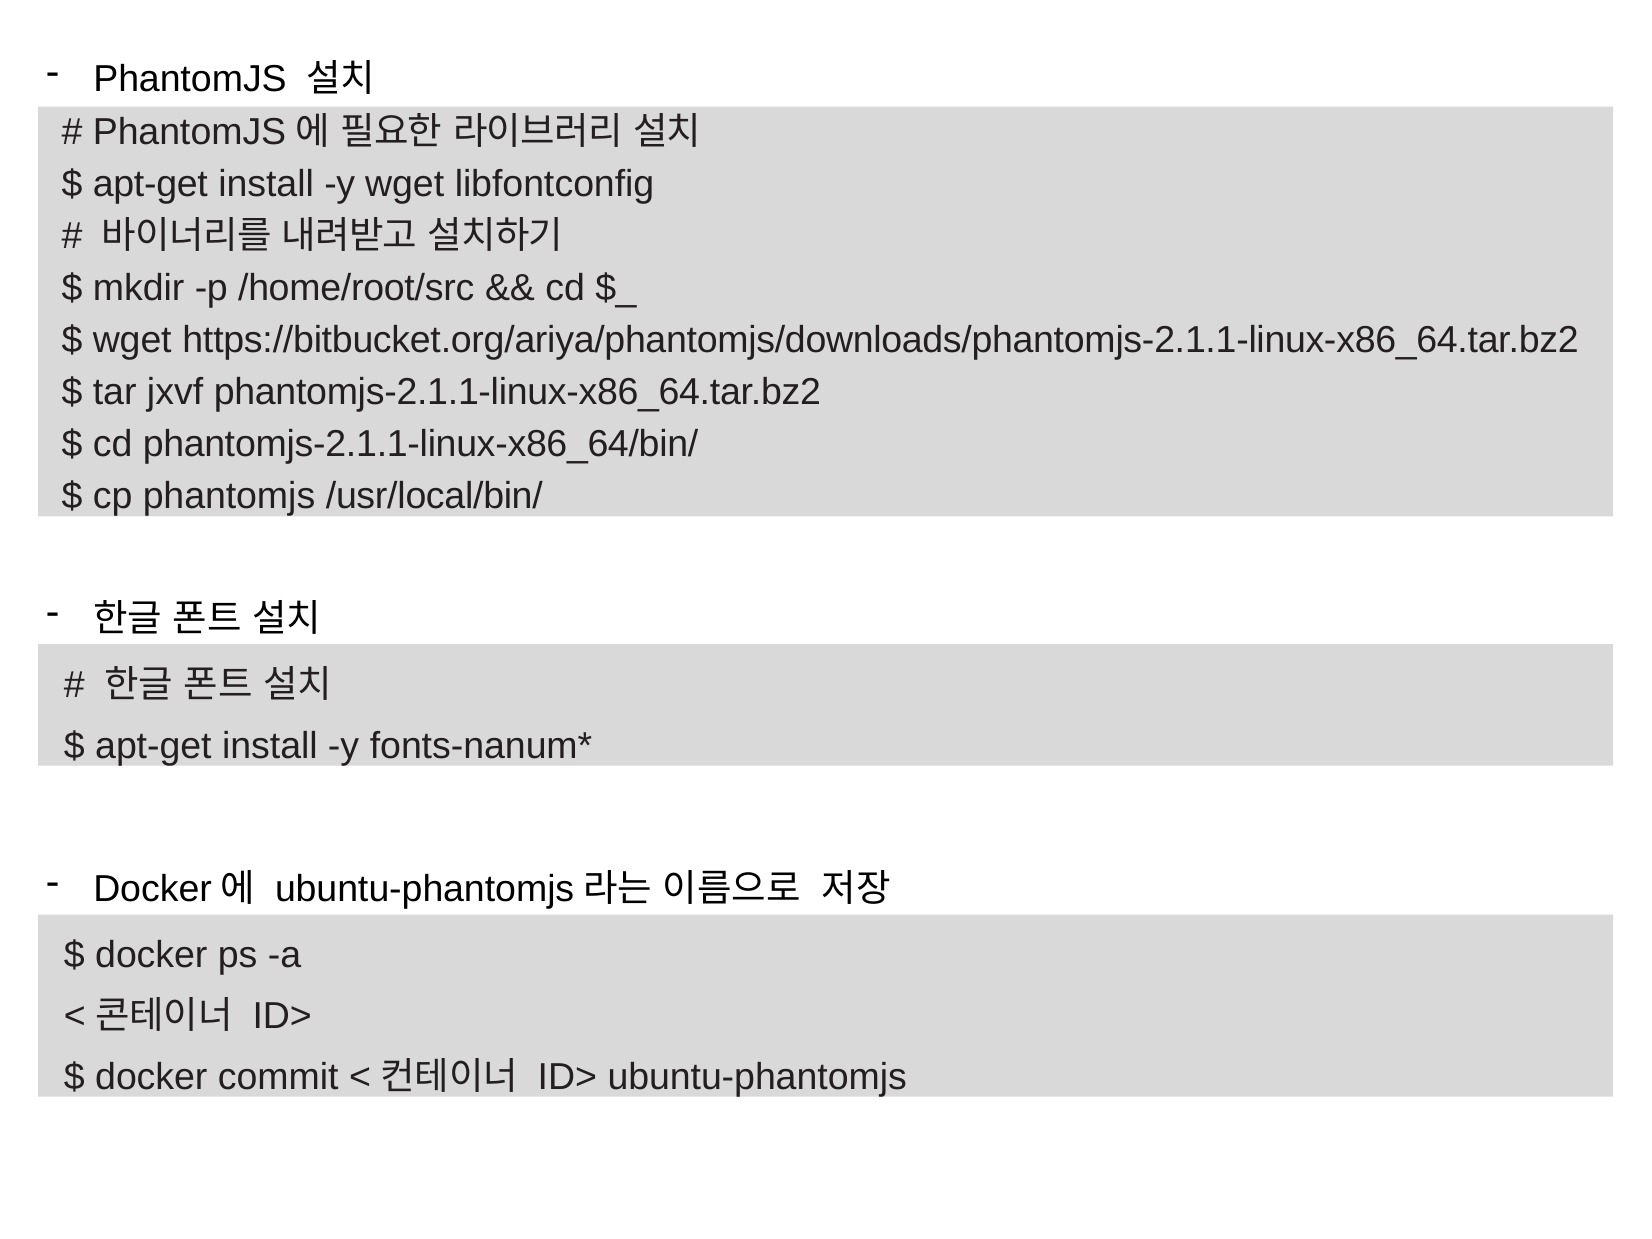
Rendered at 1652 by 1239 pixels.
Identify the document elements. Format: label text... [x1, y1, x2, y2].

text_box PhantomJS 설치 한글 폰트 설치 Docker에 ubuntu-phantomjs라는 이름으로 저장 [44, 766, 1607, 914]
text_box PhantomJS 설치 한글 폰트 설치 Docker에 ubuntu-phantomjs라는 이름으로 저장 [44, 517, 1607, 644]
text_box # 한글 폰트 설치 $ apt-get install -y fonts-nanum* [38, 644, 1614, 766]
text_box PhantomJS 설치 한글 폰트 설치 Docker에 ubuntu-phantomjs라는 이름으로 저장 [44, 31, 1607, 106]
text_box $ docker ps -a <콘테이너 ID> $ docker commit <컨테이너 ID> ubuntu-phantomjs [38, 914, 1614, 1097]
text_box # PhantomJS에 필요한 라이브러리 설치 $ apt-get install -y wget libfontconfig # 바이너리를 내려받고 설치하기 $ mkdir -p /home/root/src && cd $_ $ wget https://bitbucket.org/ariya/phantomjs/downloads/phantomjs-2.1.1-linux-x86_64.tar.bz2 $ tar jxvf phantomjs-2.1.1-linux-x86_64.tar.bz2 $ cd phantomjs-2.1.1-linux-x86_64/bin/ $ cp phantomjs /usr/local/bin/ [38, 106, 1614, 517]
